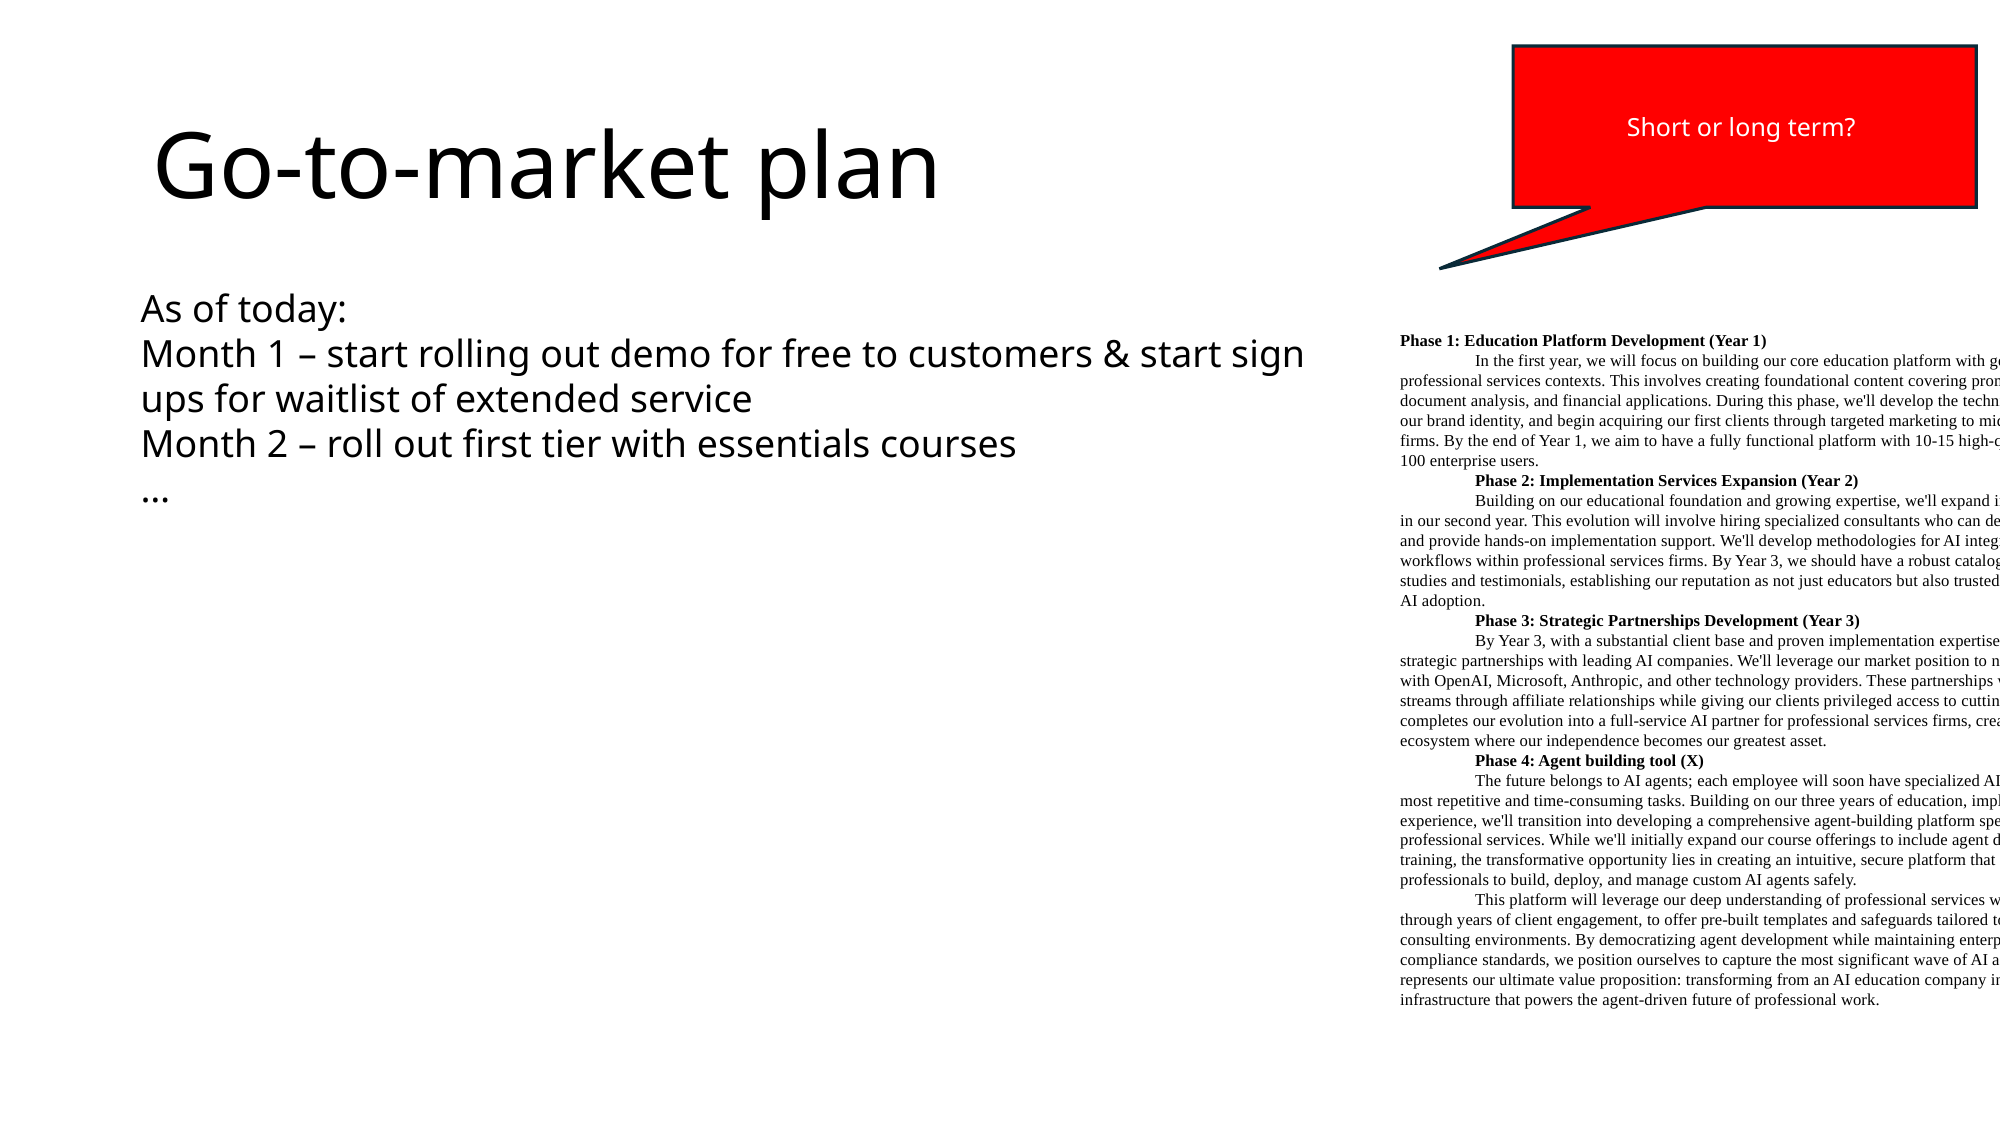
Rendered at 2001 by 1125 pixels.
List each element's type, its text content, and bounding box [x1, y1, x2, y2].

text_box Short or long term? [1438, 44, 1978, 271]
text_box As of today: Month 1 – start rolling out demo for free to customers & start sign ups for waitlist of extended service Month 2 – roll out first tier with essentials courses … [125, 277, 1367, 517]
title Go-to-market plan [137, 59, 1863, 278]
text_box Phase 1: Education Platform Development (Year 1) In the first year, we will focus on building our core education platform with generic AI courses tailored to professional services contexts. This involves creating foundational content covering prompt engineering, AI ethics, document analysis, and financial applications. During this phase, we'll develop the technical infrastructure, establish our brand identity, and begin acquiring our first clients through targeted marketing to mid-sized professional services firms. By the end of Year 1, we aim to have a fully functional platform with 10-15 high-quality courses and our first 100 enterprise users. Phase 2: Implementation Services Expansion (Year 2) Building on our educational foundation and growing expertise, we'll expand into implementation services in our second year. This evolution will involve hiring specialized consultants who can deliver customized workshops and provide hands-on implementation support. We'll develop methodologies for AI integration that address specific workflows within professional services firms. By Year 3, we should have a robust catalog of implementation case studies and testimonials, establishing our reputation as not just educators but also trusted implementation partners for AI adoption. Phase 3: Strategic Partnerships Development (Year 3) By Year 3, with a substantial client base and proven implementation expertise, we'll be positioned to form strategic partnerships with leading AI companies. We'll leverage our market position to negotiate favorable terms with OpenAI, Microsoft, Anthropic, and other technology providers. These partnerships will create new revenue streams through affiliate relationships while giving our clients privileged access to cutting-edge AI tools. This phase completes our evolution into a full-service AI partner for professional services firms, creating a self-reinforcing ecosystem where our independence becomes our greatest asset. Phase 4: Agent building tool (X) The future belongs to AI agents; each employee will soon have specialized AI assistants handling their most repetitive and time-consuming tasks. Building on our three years of education, implementation, and partnership experience, we'll transition into developing a comprehensive agent-building platform specifically designed for professional services. While we'll initially expand our course offerings to include agent development and integration training, the transformative opportunity lies in creating an intuitive, secure platform that enables non-technical professionals to build, deploy, and manage custom AI agents safely. This platform will leverage our deep understanding of professional services workflows, accumulated through years of client engagement, to offer pre-built templates and safeguards tailored to legal, accounting, and consulting environments. By democratizing agent development while maintaining enterprise-grade security and compliance standards, we position ourselves to capture the most significant wave of AI adoption. This evolution represents our ultimate value proposition: transforming from an AI education company into the essential infrastructure that powers the agent-driven future of professional work. [1385, 322, 2000, 1057]
